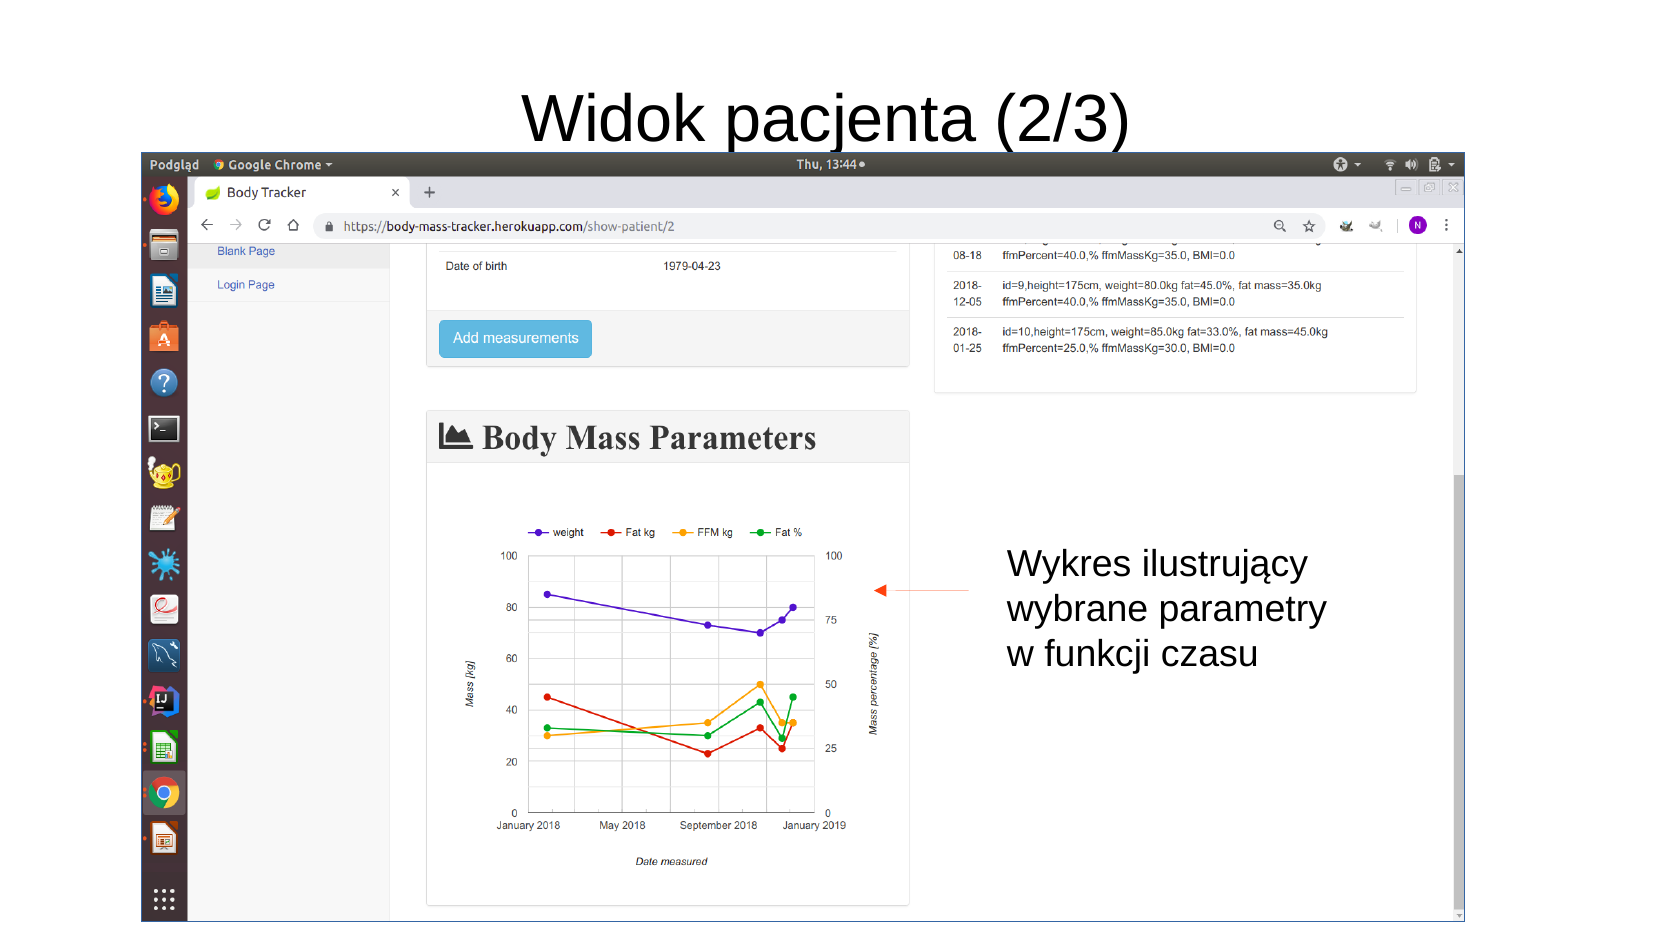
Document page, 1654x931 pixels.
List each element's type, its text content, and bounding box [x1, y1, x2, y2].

text_box Widok pacjenta (2/3) [82, 37, 1571, 193]
picture [141, 152, 1465, 922]
